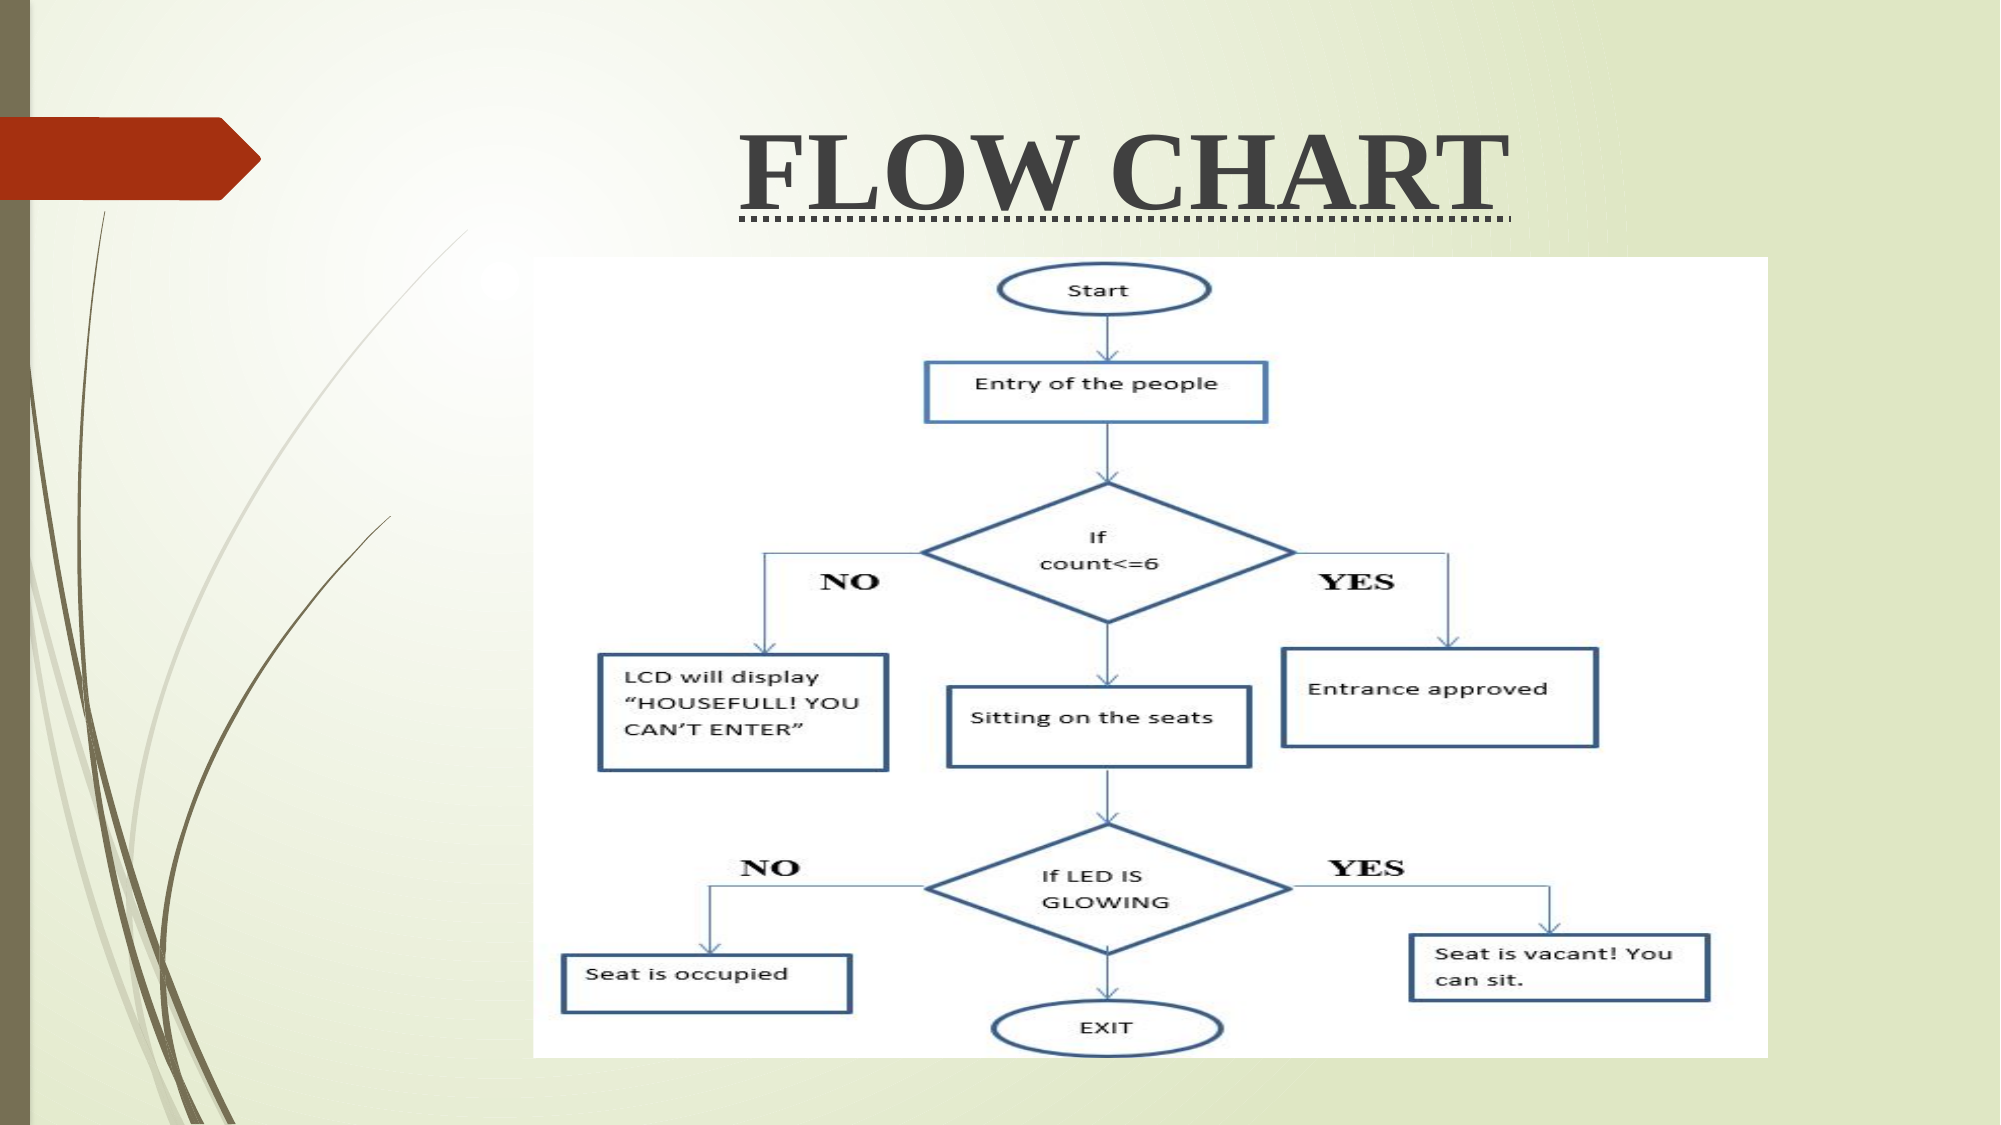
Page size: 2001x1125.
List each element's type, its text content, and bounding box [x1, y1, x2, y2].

picture [533, 257, 1769, 1058]
text_box FLOW CHART [638, 89, 1611, 240]
